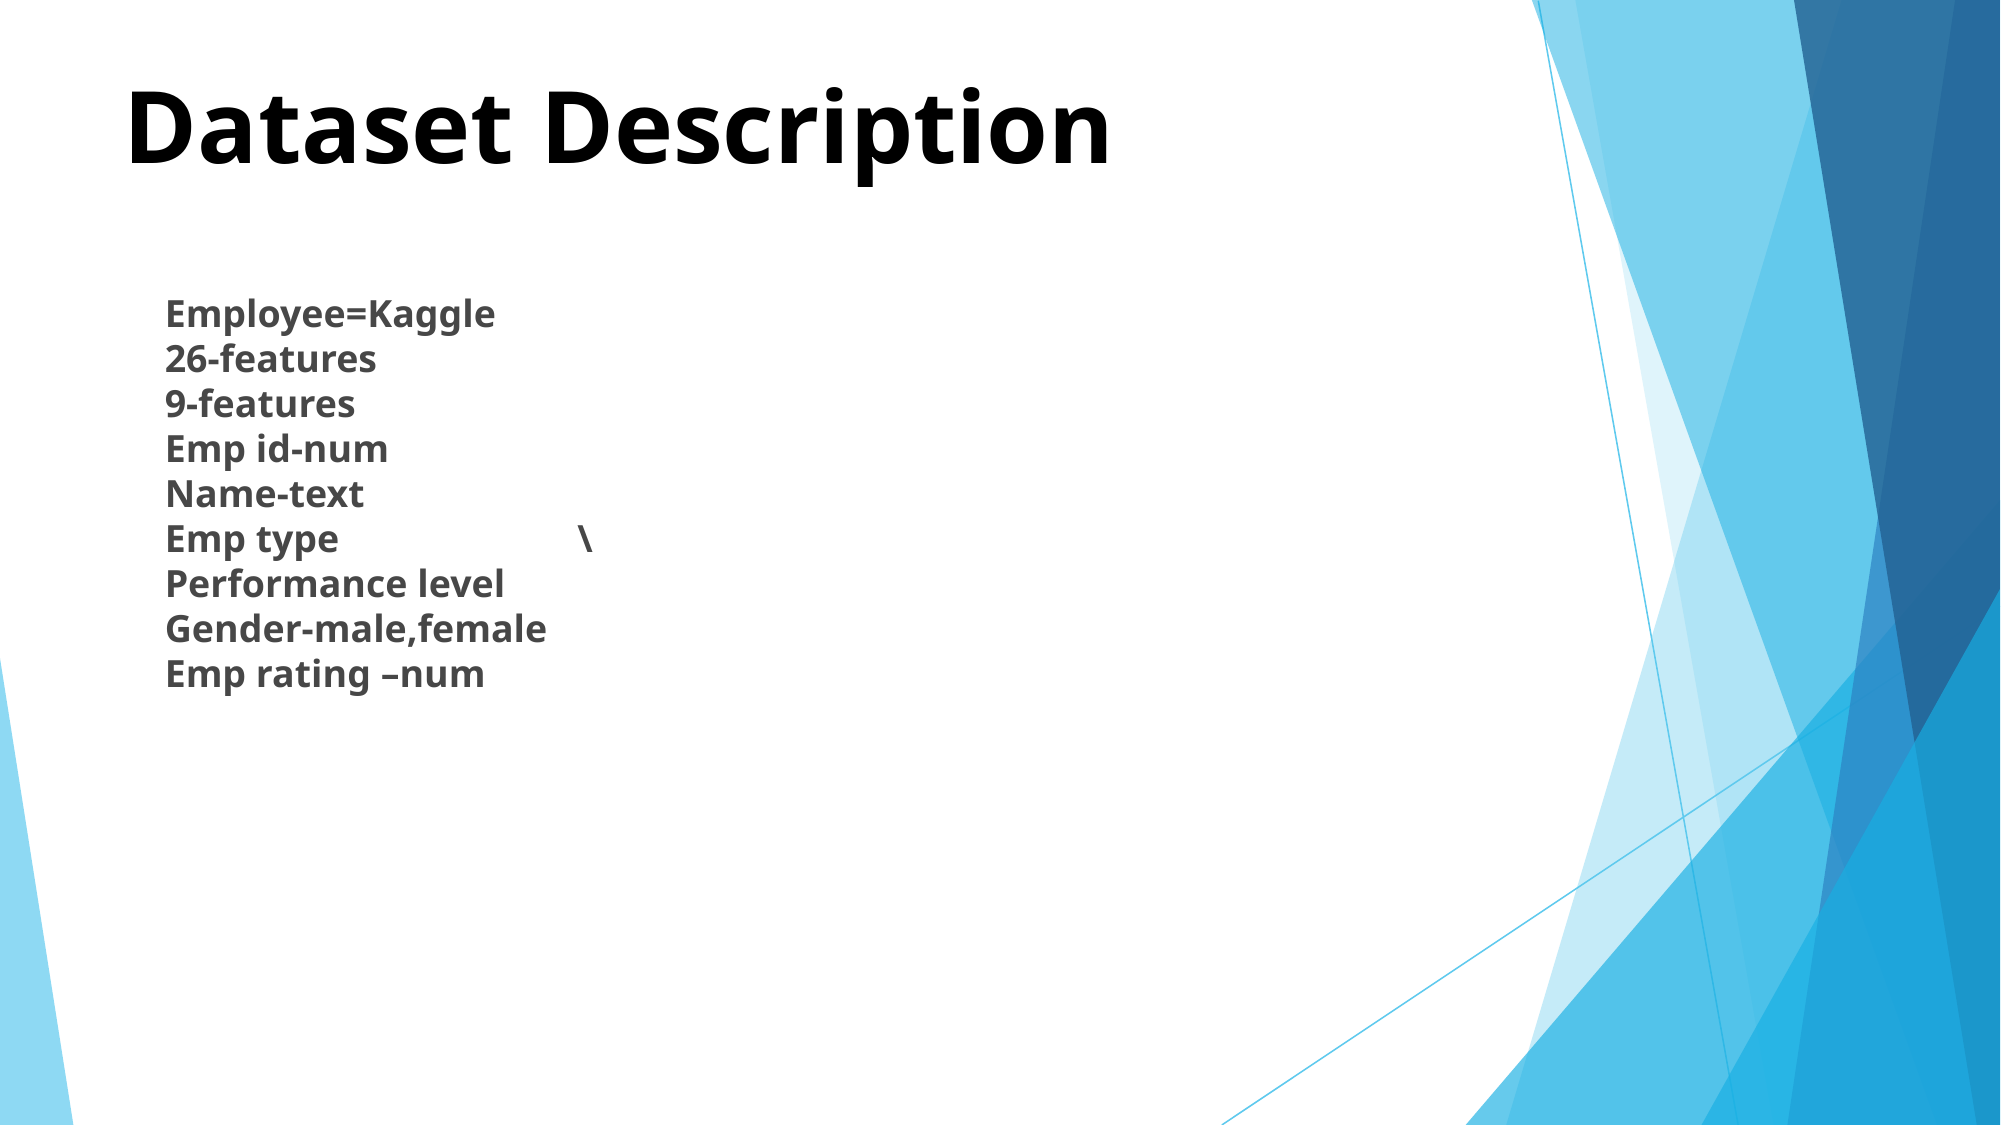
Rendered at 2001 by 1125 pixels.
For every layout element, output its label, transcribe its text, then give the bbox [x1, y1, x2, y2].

text_box \ [562, 462, 1564, 613]
text_box Employee=Kaggle 26-features 9-features Emp id-num Name-text Emp type Performance level Gender-male,female Emp rating –num [150, 237, 1151, 748]
title Dataset Description [123, 63, 1877, 188]
